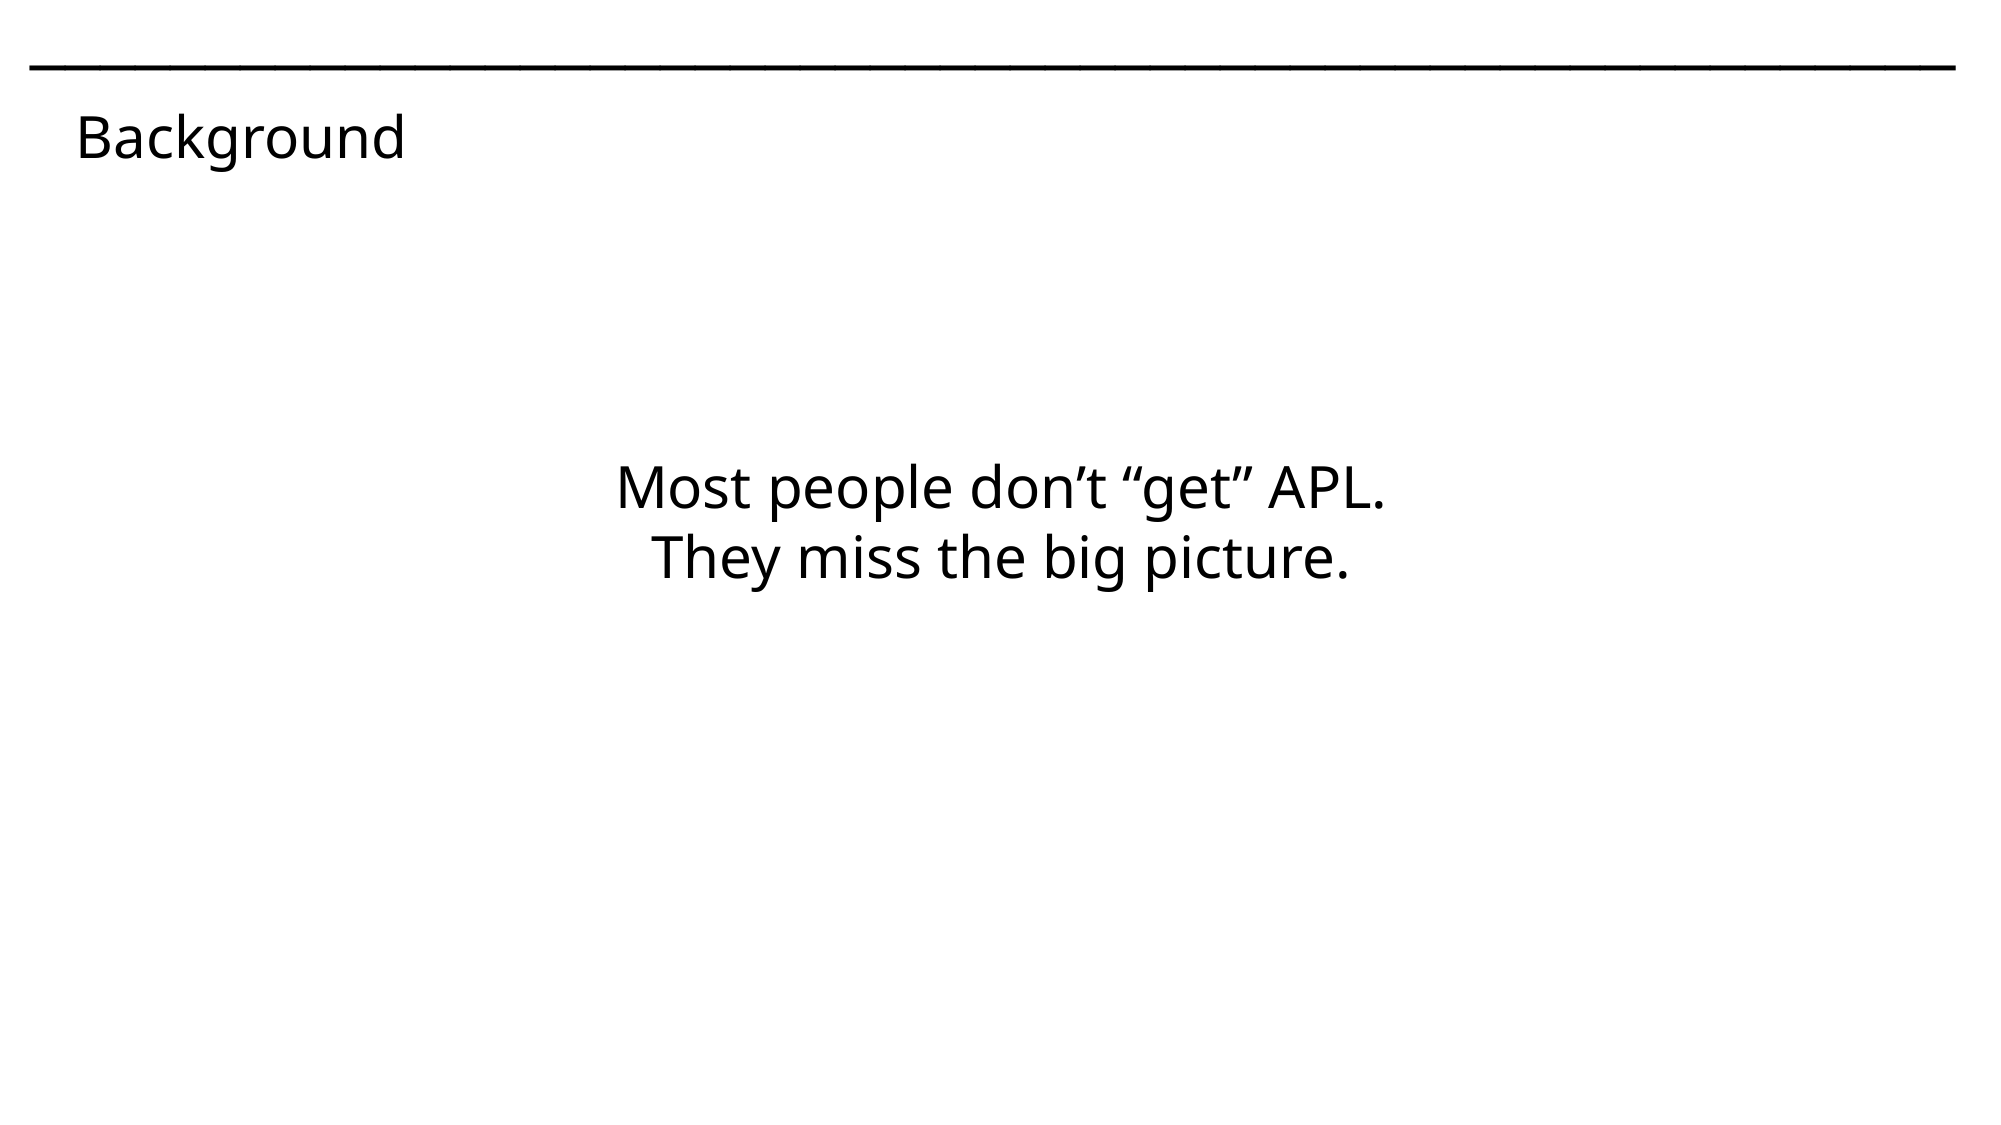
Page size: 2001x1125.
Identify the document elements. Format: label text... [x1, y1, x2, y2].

list ───􀓥────􀓢─────􀓢─────􀓢─────􀓢─────􀓢─────􀓢─────􀓢─────􀓢─────􀓢─────􀓢─── Background Most people don’t “get” APL. They miss the big picture. [30, 29, 1973, 1020]
